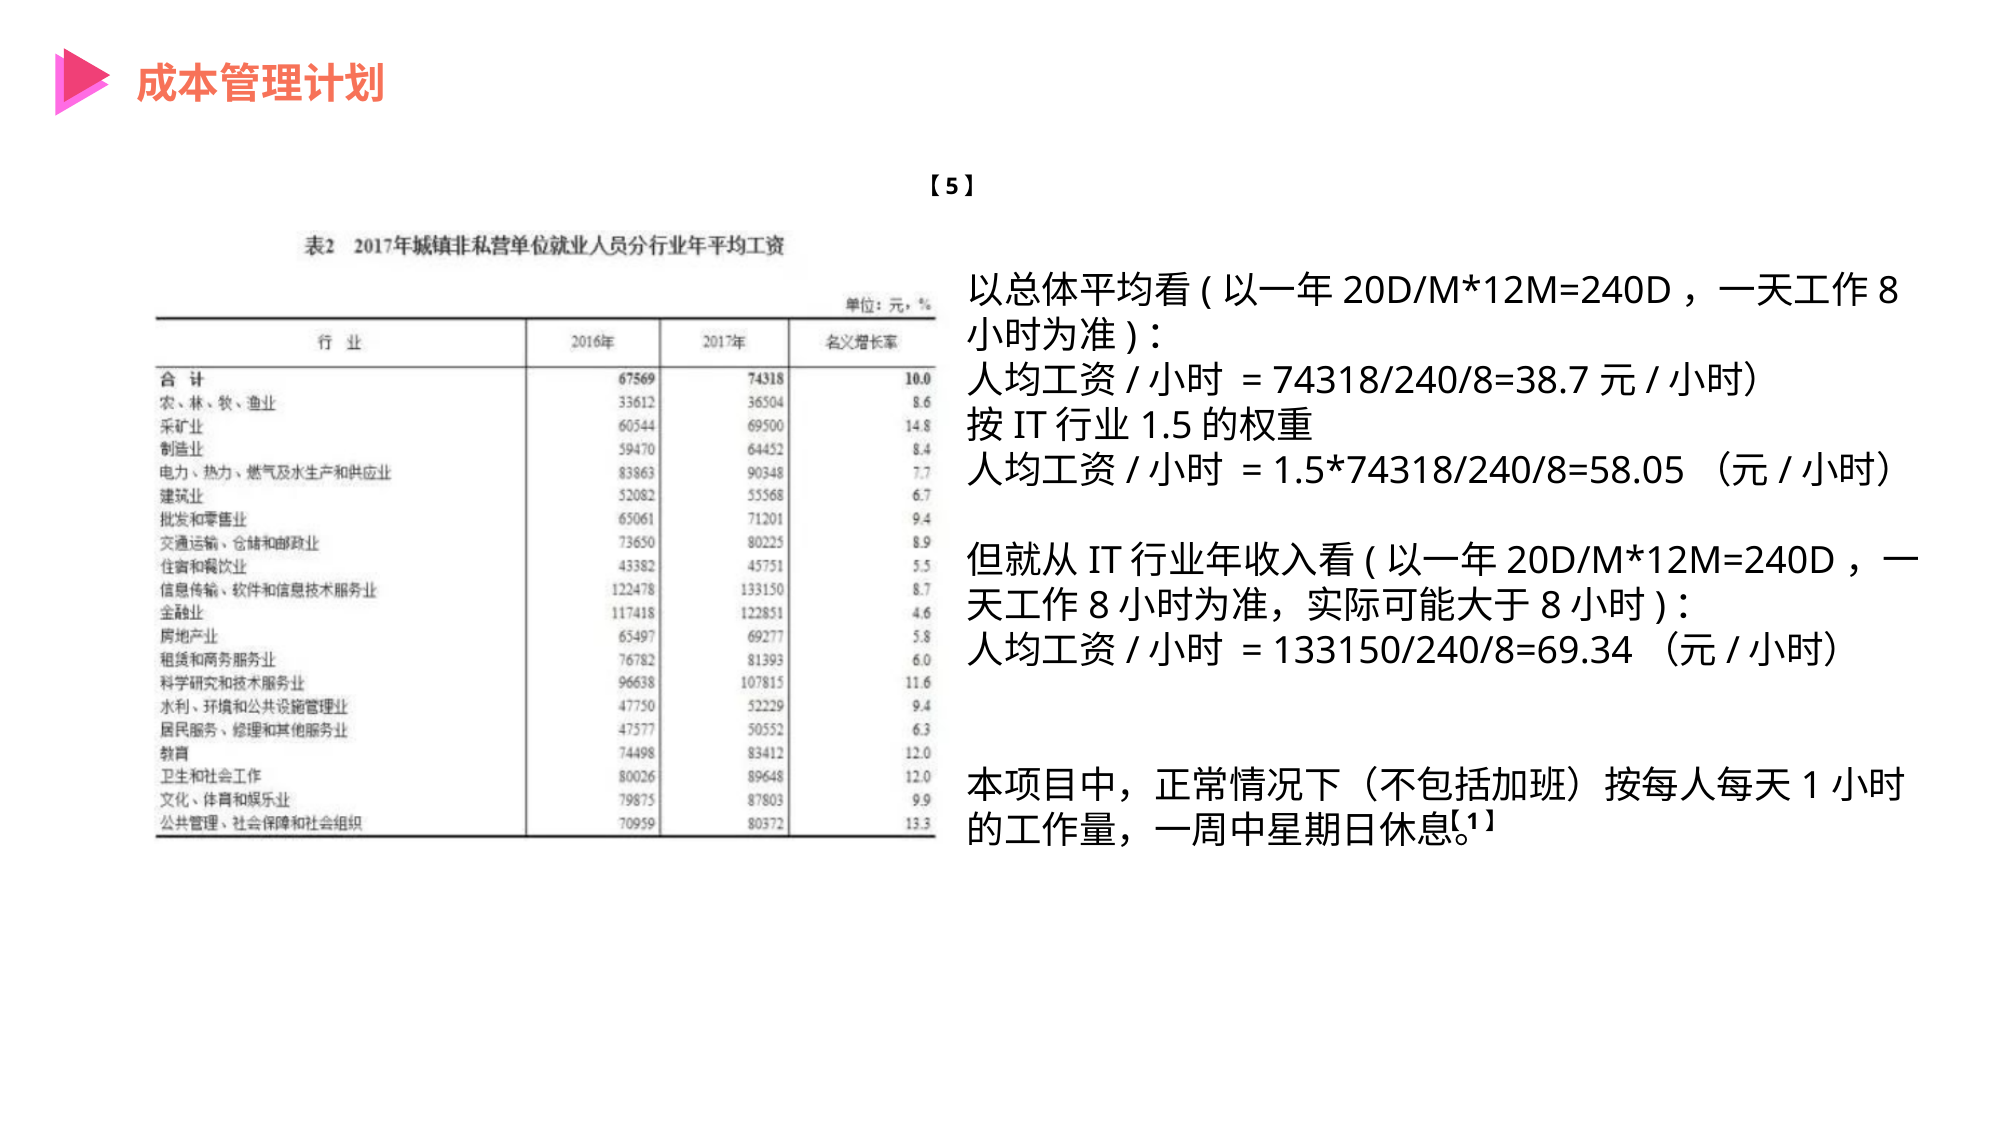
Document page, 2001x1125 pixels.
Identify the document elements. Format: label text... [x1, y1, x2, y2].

text_box 成本管理计划 [121, 48, 455, 114]
picture [121, 206, 953, 865]
text_box 【5】 [902, 163, 1002, 207]
text_box 【1】 [1422, 798, 1523, 842]
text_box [55, 48, 111, 116]
text_box 以总体平均看(以一年20D/M*12M=240D，一天工作8小时为准)： 人均工资/小时 = 74318/240/8=38.7元/小时） 按IT行业1.5的权重 人均工资/小时 = 1.5*74318/240/8=58.05（元/小时） 但就从IT行业年收入看(以一年20D/M*12M=240D，一天工作8小时为准，实际可能大于8小时)： 人均工资/小时 = 133150/240/8=69.34（元/小时） 本项目中，正常情况下（不包括加班）按每人每天1小时的工作量，一周中星期日休息。 [953, 258, 1953, 859]
